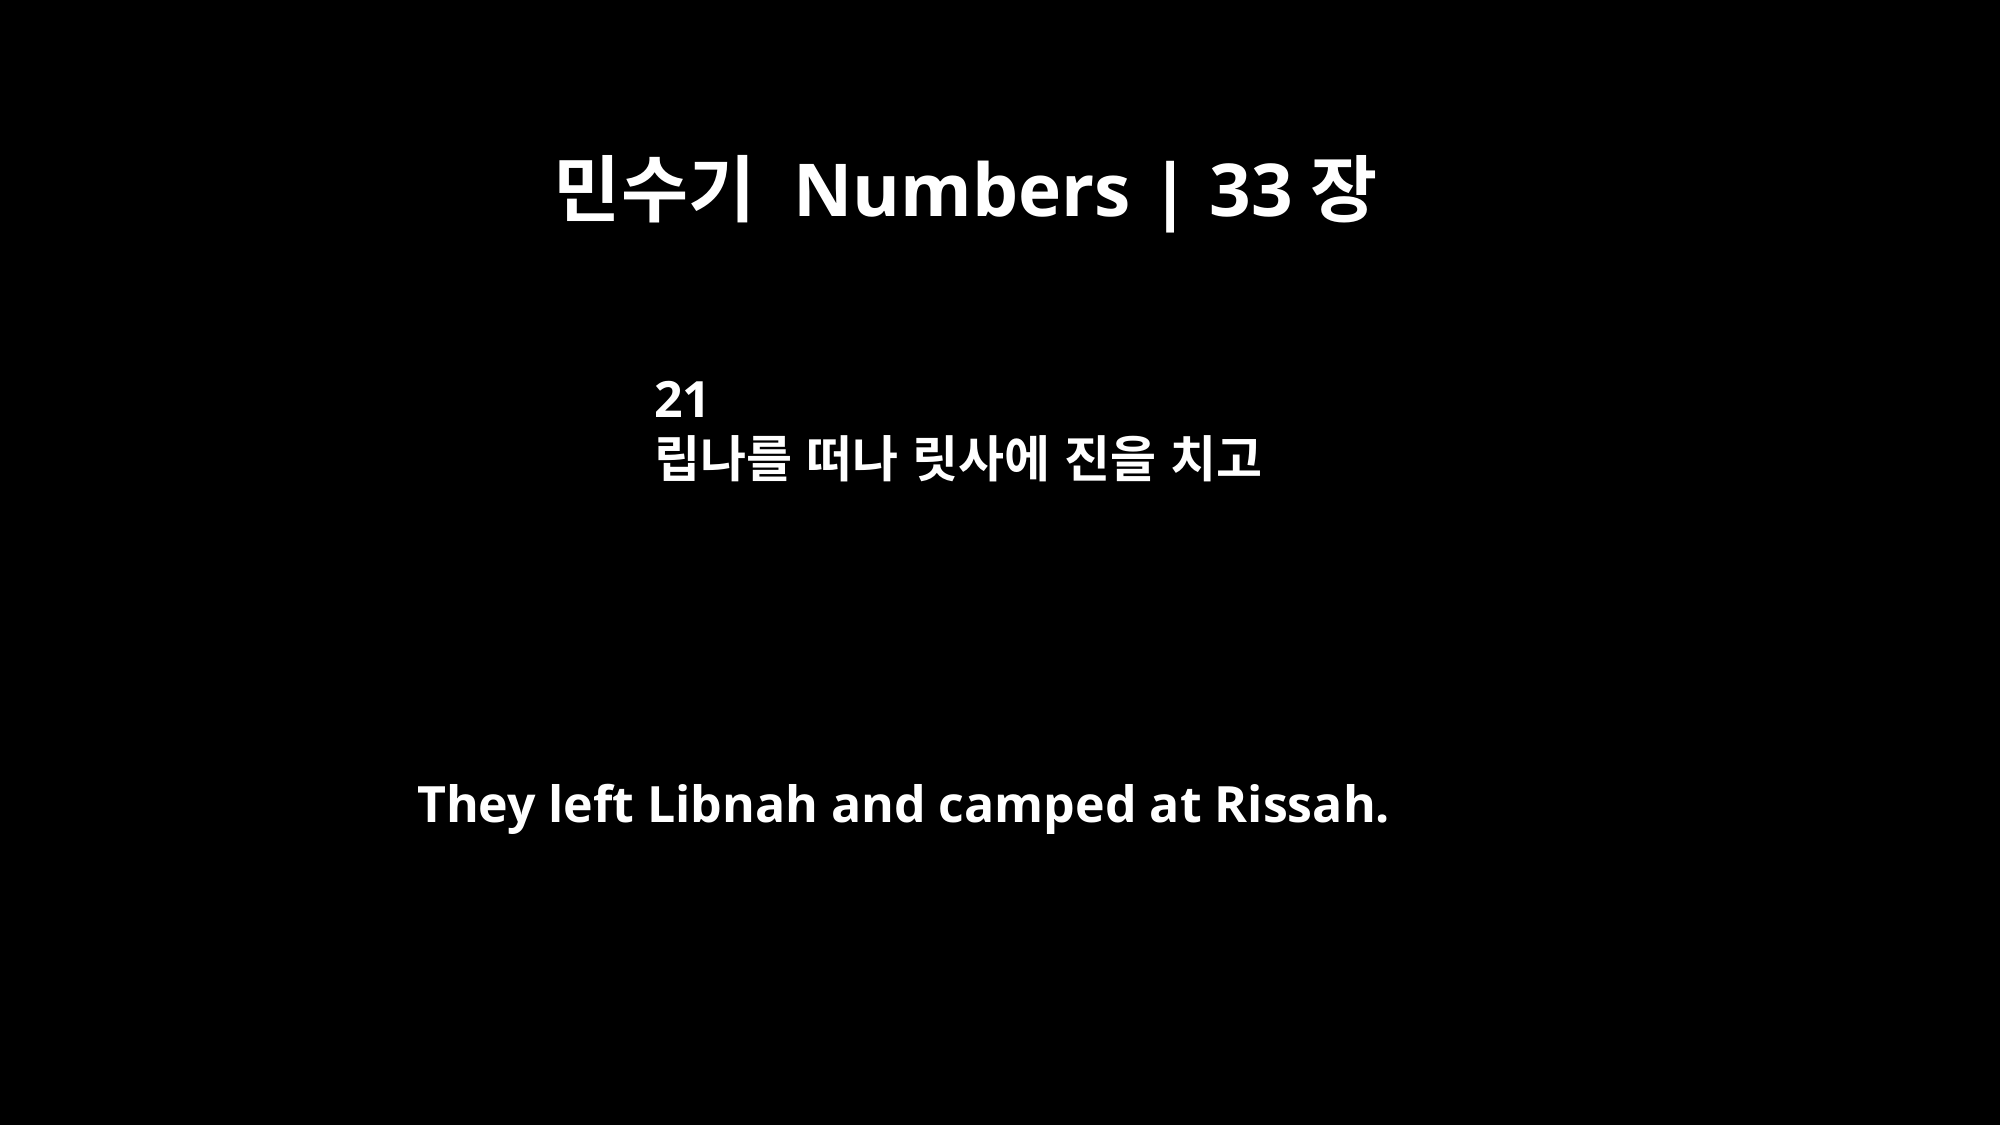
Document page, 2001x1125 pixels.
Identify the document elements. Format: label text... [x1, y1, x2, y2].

text_box 21 립나를 떠나 릿사에 진을 치고 [639, 359, 1278, 495]
text_box They left Libnah and camped at Rissah. [402, 764, 1406, 840]
text_box 민수기 Numbers | 33장 [538, 136, 1393, 239]
